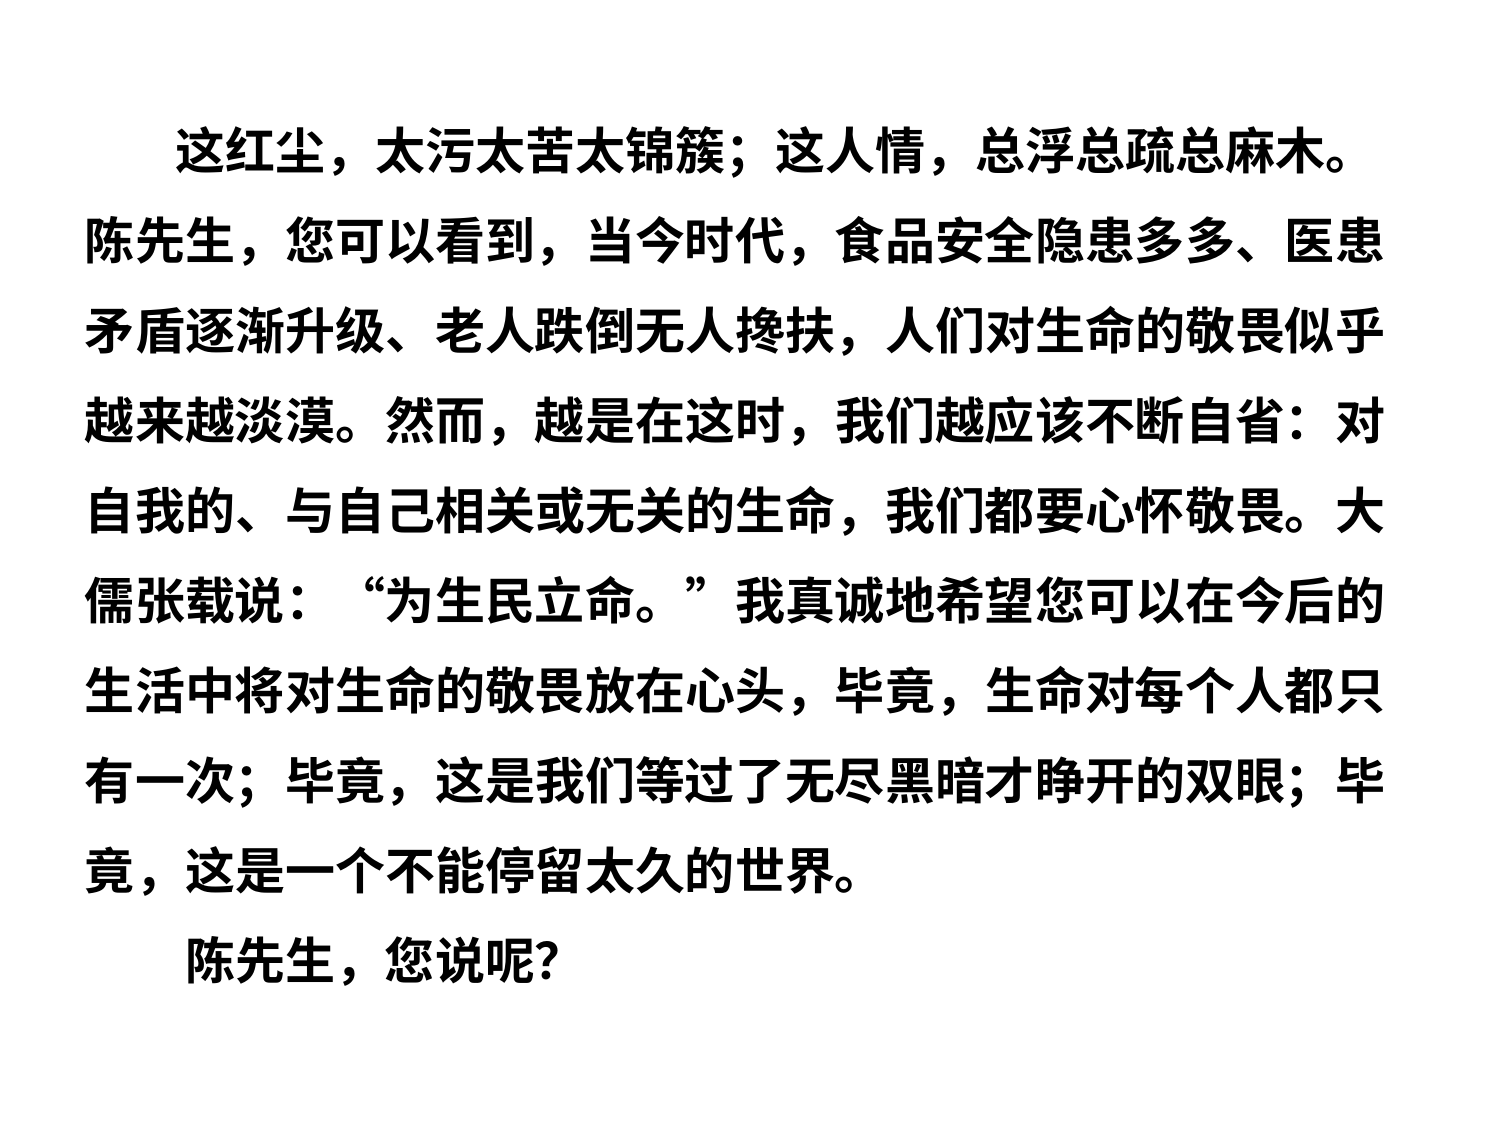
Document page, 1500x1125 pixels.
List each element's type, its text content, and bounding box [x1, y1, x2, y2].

text_box 这红尘，太污太苦太锦簇；这人情，总浮总疏总麻木。陈先生，您可以看到，当今时代，食品安全隐患多多、医患矛盾逐渐升级、老人跌倒无人搀扶，人们对生命的敬畏似乎越来越淡漠。然而，越是在这时，我们越应该不断自省：对自我的、与自己相关或无关的生命，我们都要心怀敬畏。大儒张载说：“为生民立命。”我真诚地希望您可以在今后的生活中将对生命的敬畏放在心头，毕竟，生命对每个人都只有一次；毕竟，这是我们等过了无尽黑暗才睁开的双眼；毕竟，这是一个不能停留太久的世界。 陈先生，您说呢？ [70, 81, 1418, 1087]
